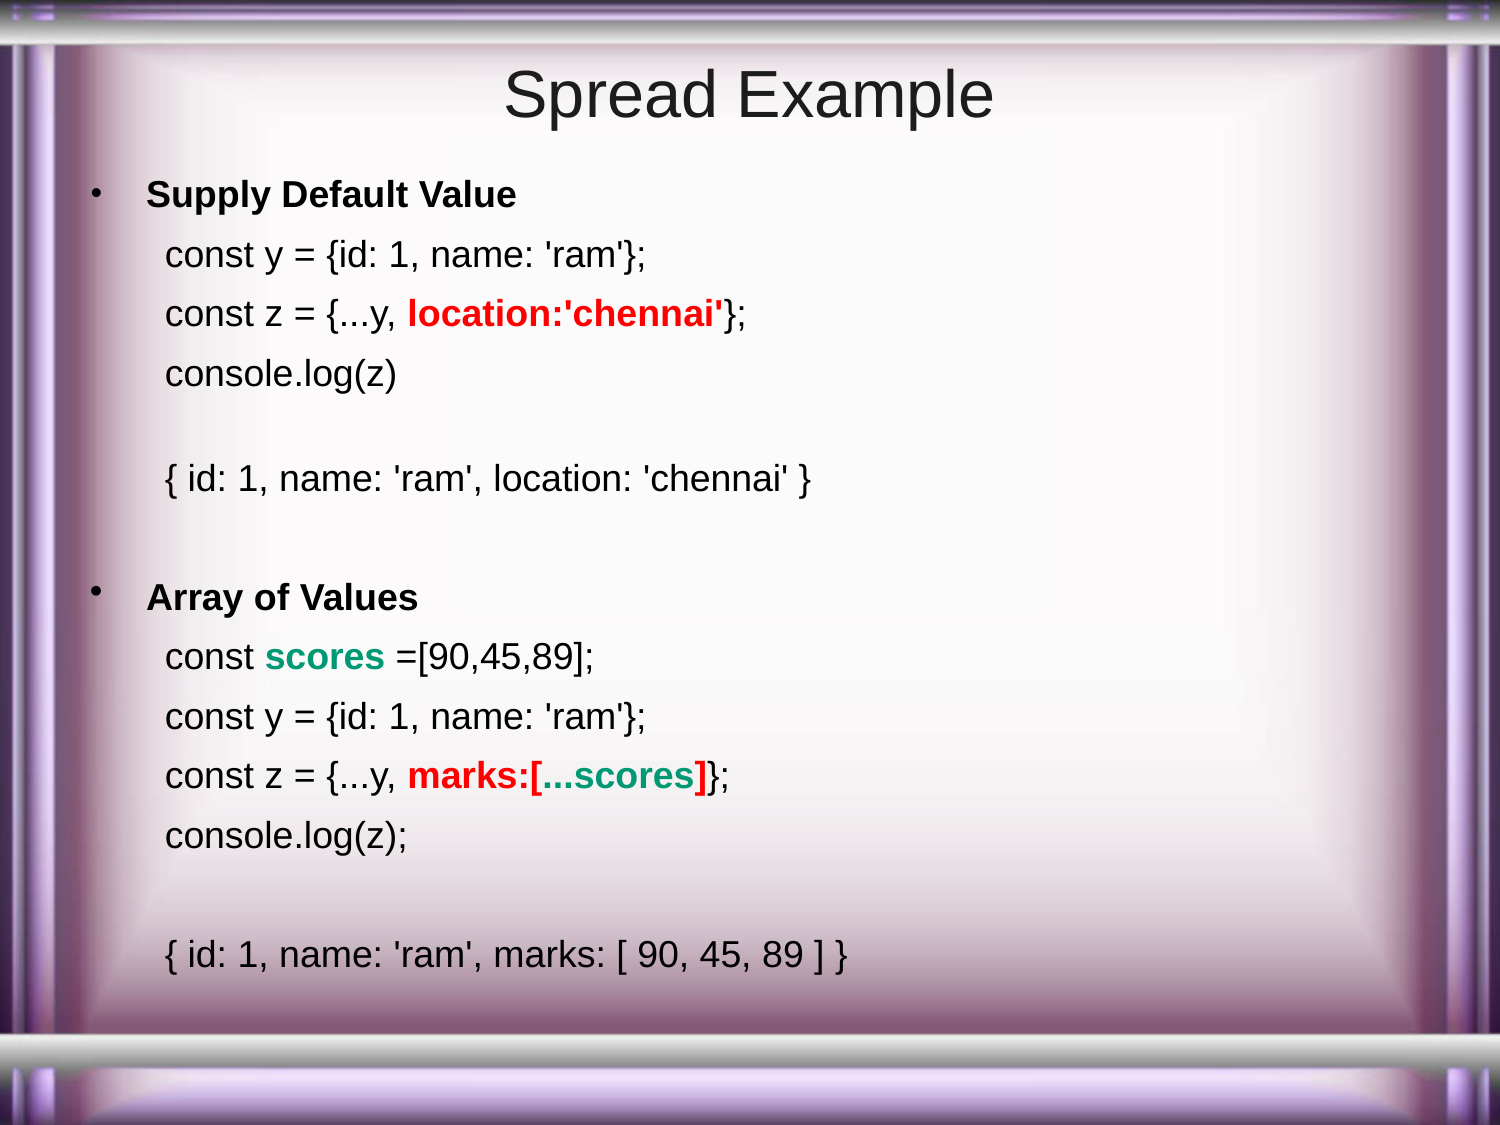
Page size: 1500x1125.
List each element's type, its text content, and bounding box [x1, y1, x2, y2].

list Supply Default Value const y = {id: 1, name: 'ram'}; const z = {...y, location:'chennai'}; console.log(z) { id: 1, name: 'ram', location: 'chennai' } Array of Values const scores =[90,45,89]; const y = {id: 1, name: 'ram'}; const z = {...y, marks:[...scores]}; console.log(z); { id: 1, name: 'ram', marks: [ 90, 45, 89 ] } [75, 162, 1425, 1005]
title Spread Example [75, 43, 1425, 139]
picture [0, 0, 1500, 1125]
